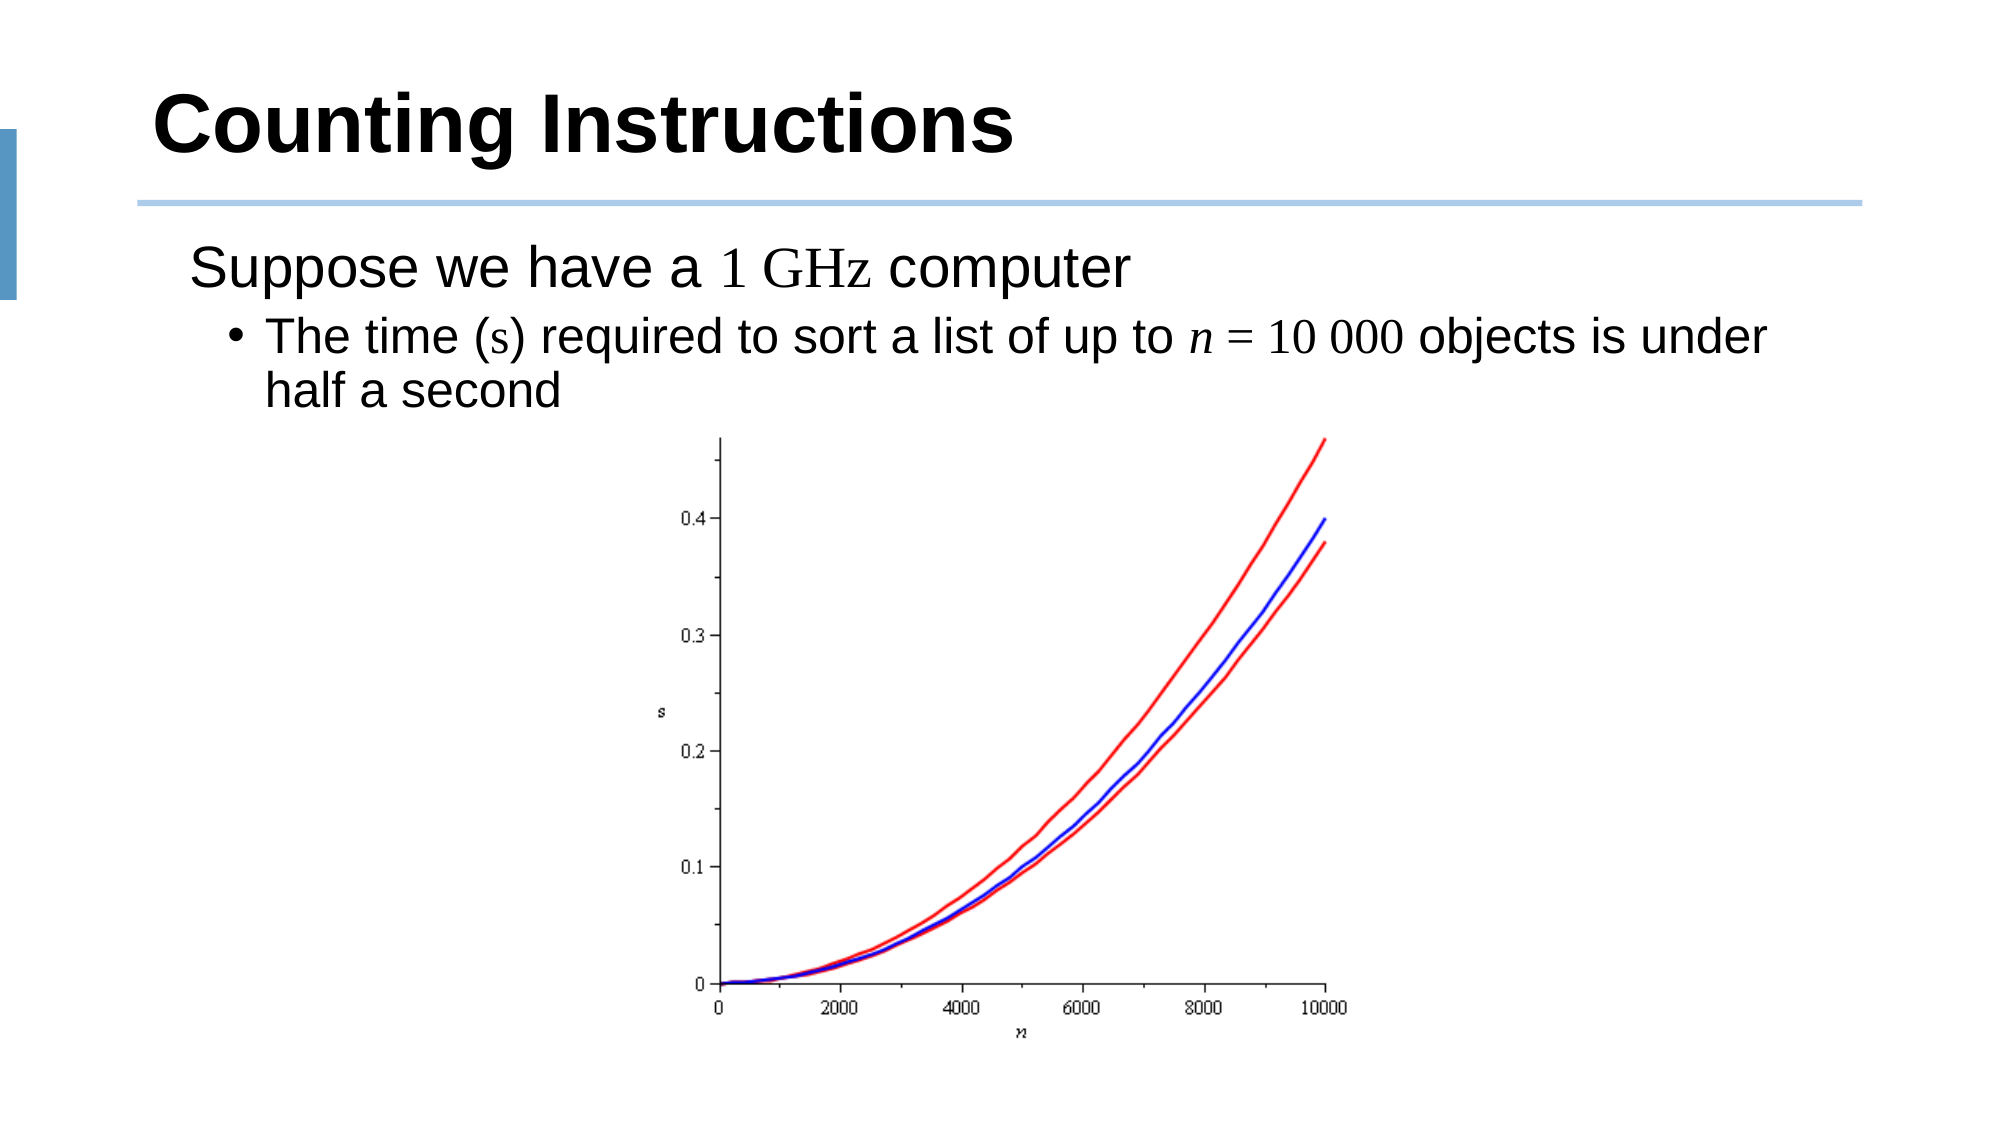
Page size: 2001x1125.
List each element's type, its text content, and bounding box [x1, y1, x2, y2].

title Counting Instructions [137, 42, 1863, 208]
list Suppose we have a 1 GHz computer The time (s) required to sort a list of up to n = 10 000 objects is under half a second [137, 229, 1863, 1014]
picture [640, 430, 1364, 1047]
